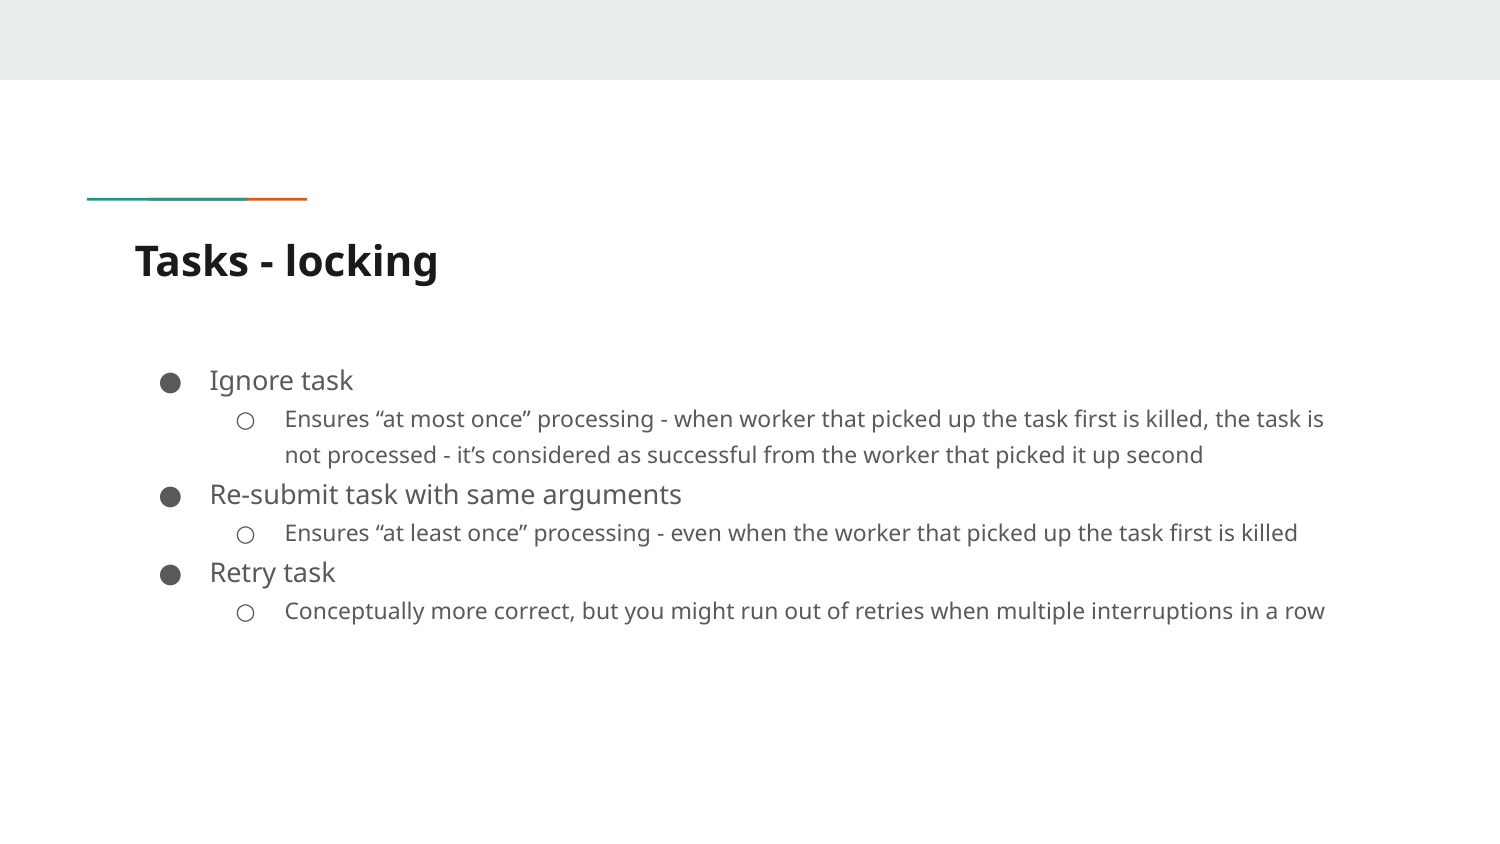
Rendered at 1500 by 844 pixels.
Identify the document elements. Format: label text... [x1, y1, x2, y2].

title Tasks - locking [119, 216, 1381, 305]
list Ignore task Ensures “at most once” processing - when worker that picked up the task first is killed, the task is not processed - it’s considered as successful from the worker that picked it up second Re-submit task with same arguments Ensures “at least once” processing - even when the worker that picked up the task first is killed Retry task Conceptually more correct, but you might run out of retries when multiple interruptions in a row [119, 341, 1381, 712]
